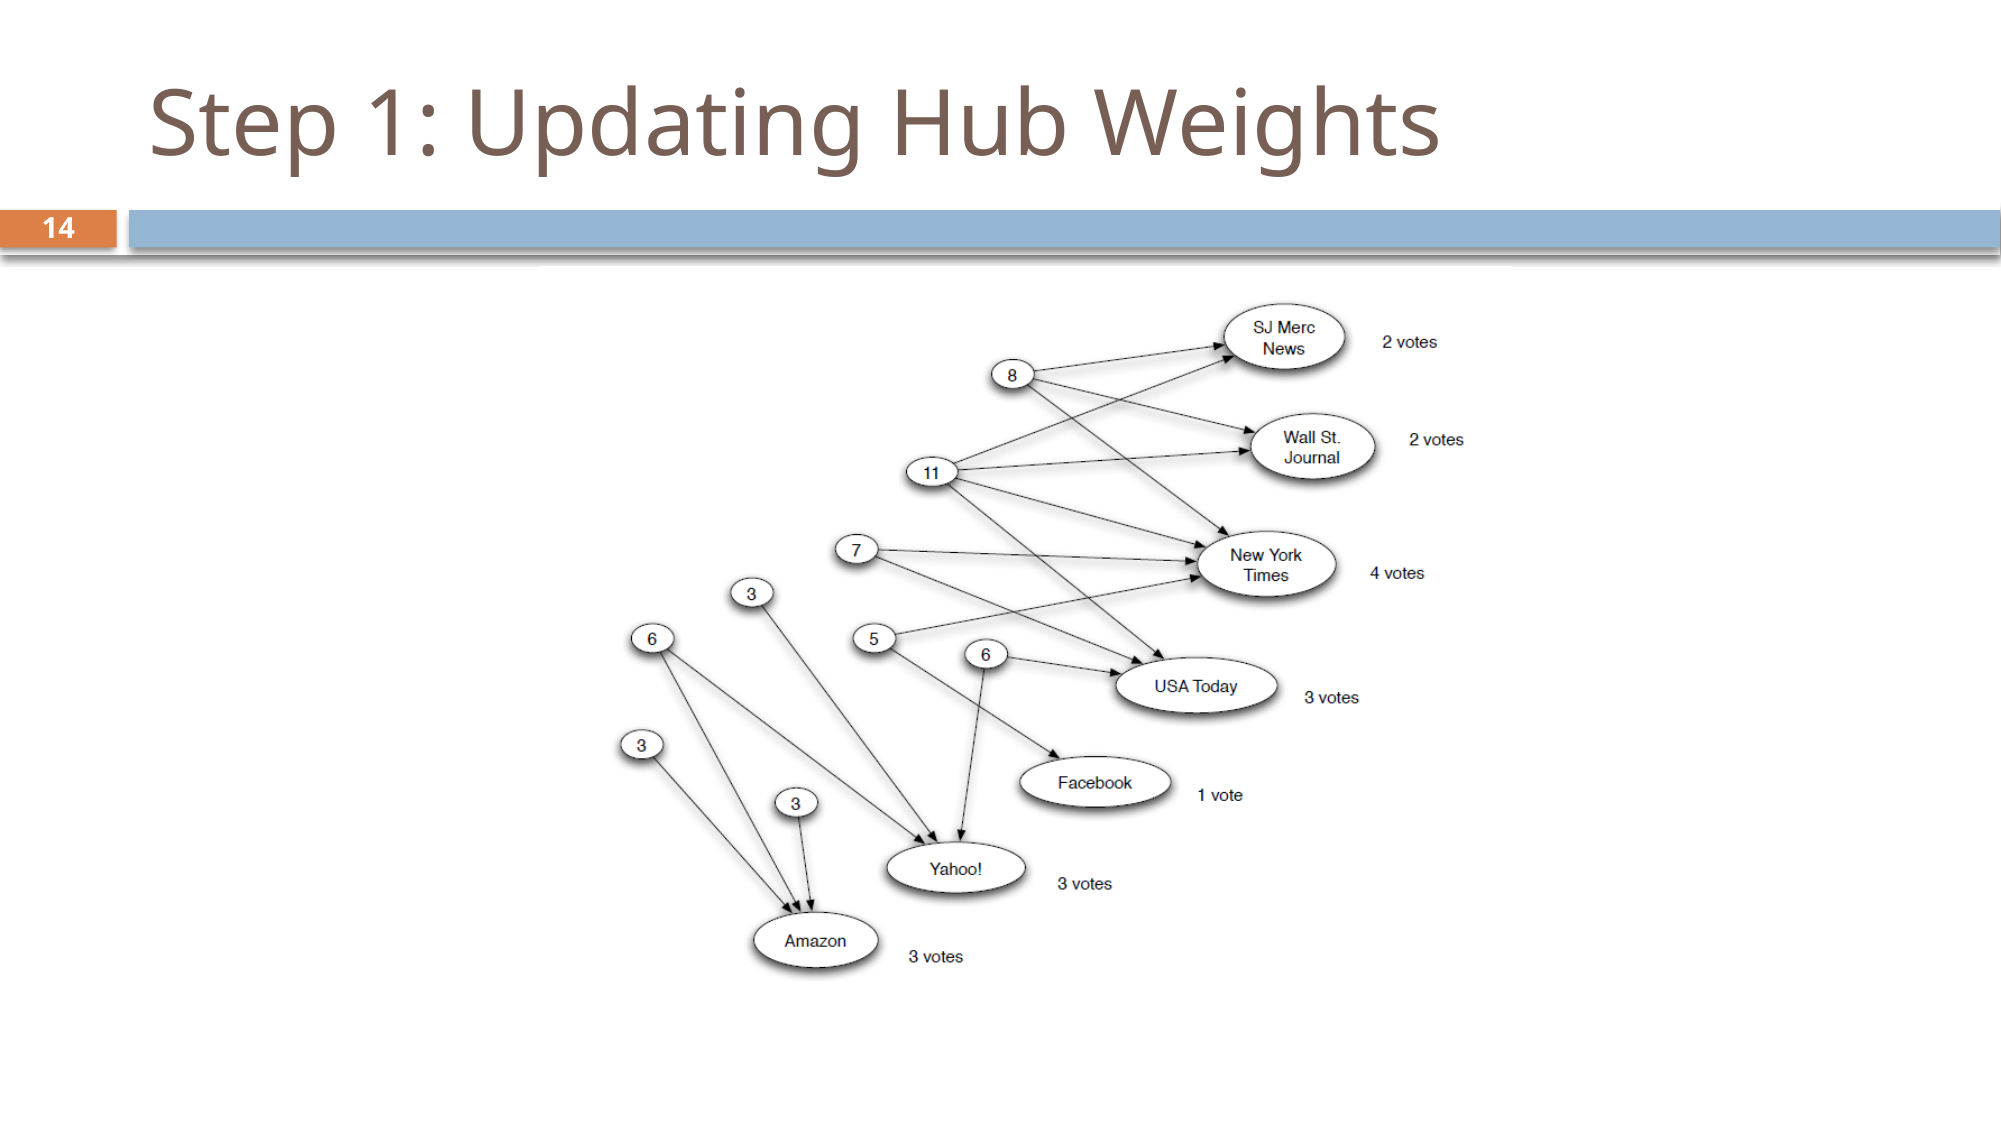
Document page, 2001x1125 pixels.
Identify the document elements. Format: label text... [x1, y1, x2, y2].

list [539, 266, 1512, 1005]
slide_number 14 [0, 208, 117, 249]
title Step 1: Updating Hub Weights [133, 37, 1918, 200]
